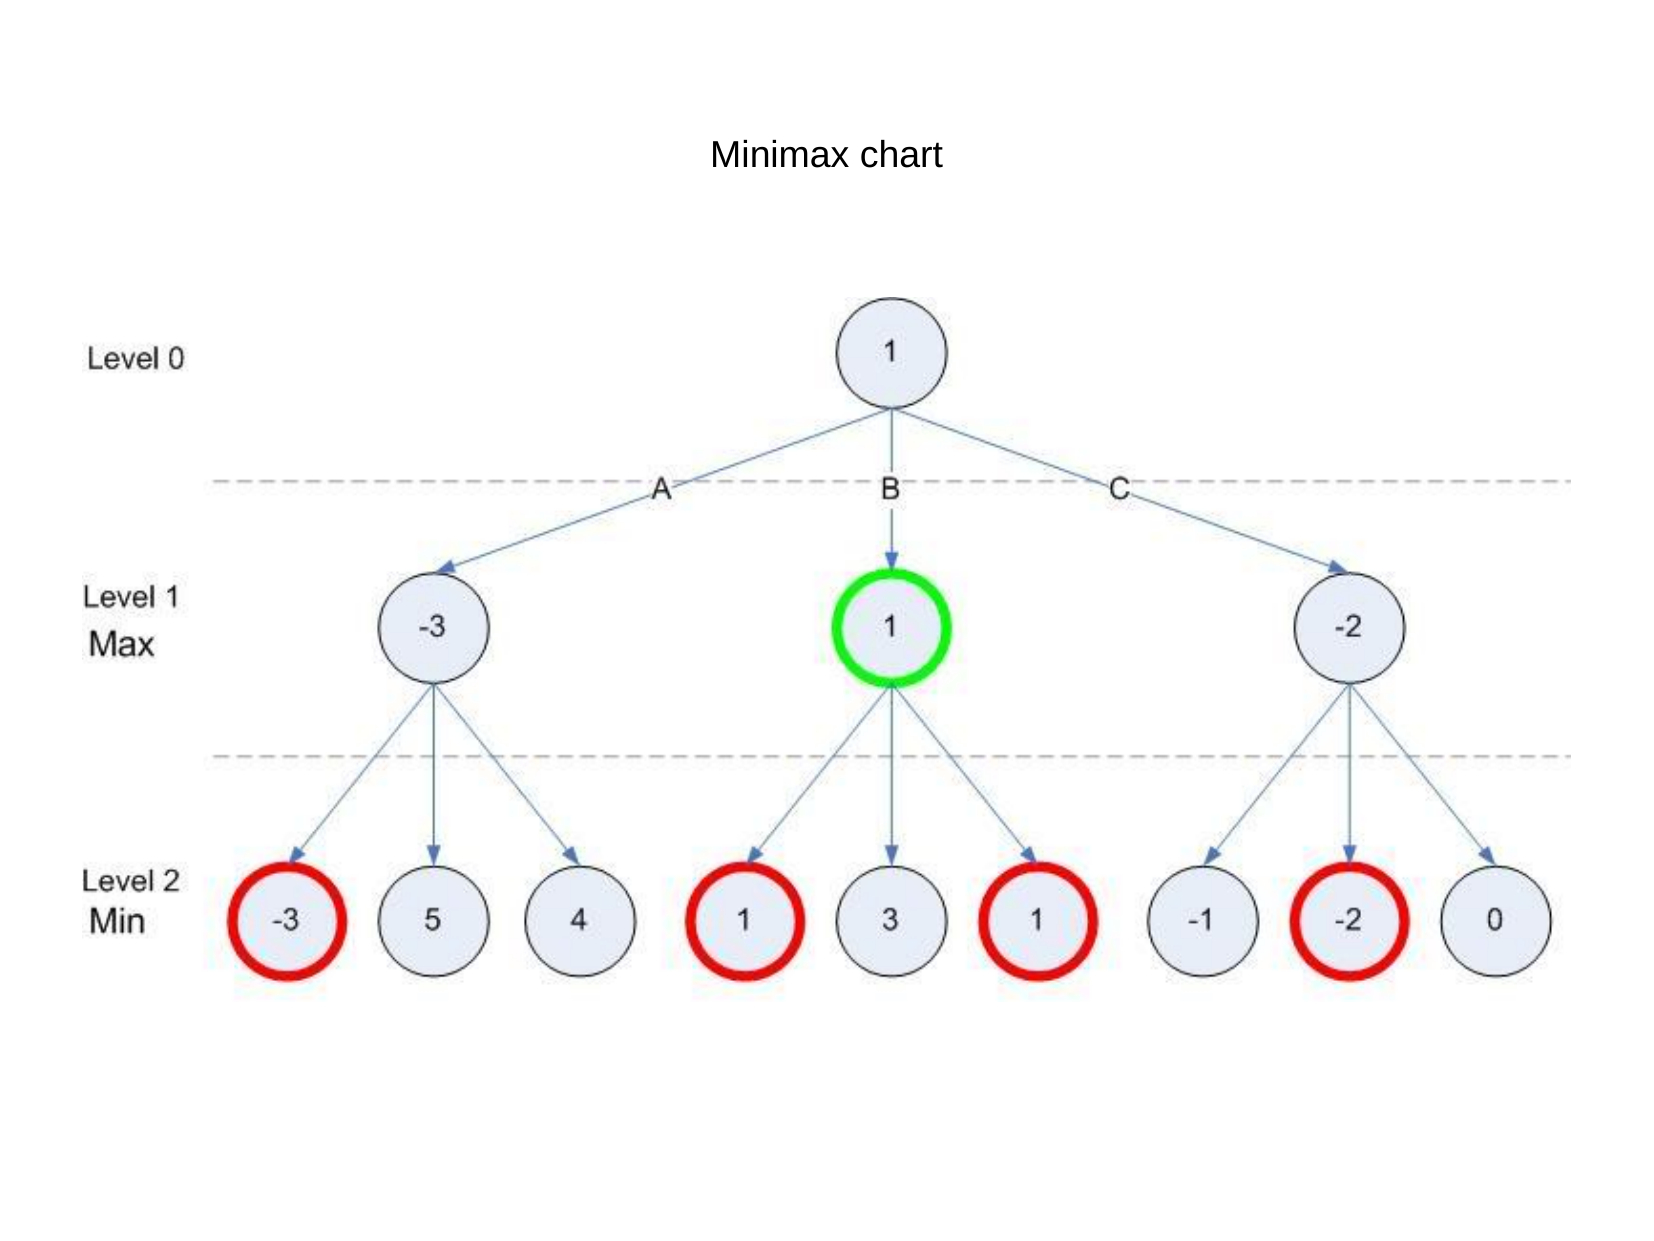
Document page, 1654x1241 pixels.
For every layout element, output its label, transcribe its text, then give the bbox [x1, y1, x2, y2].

text_box Minimax chart [82, 49, 1571, 257]
picture [82, 297, 1571, 1002]
